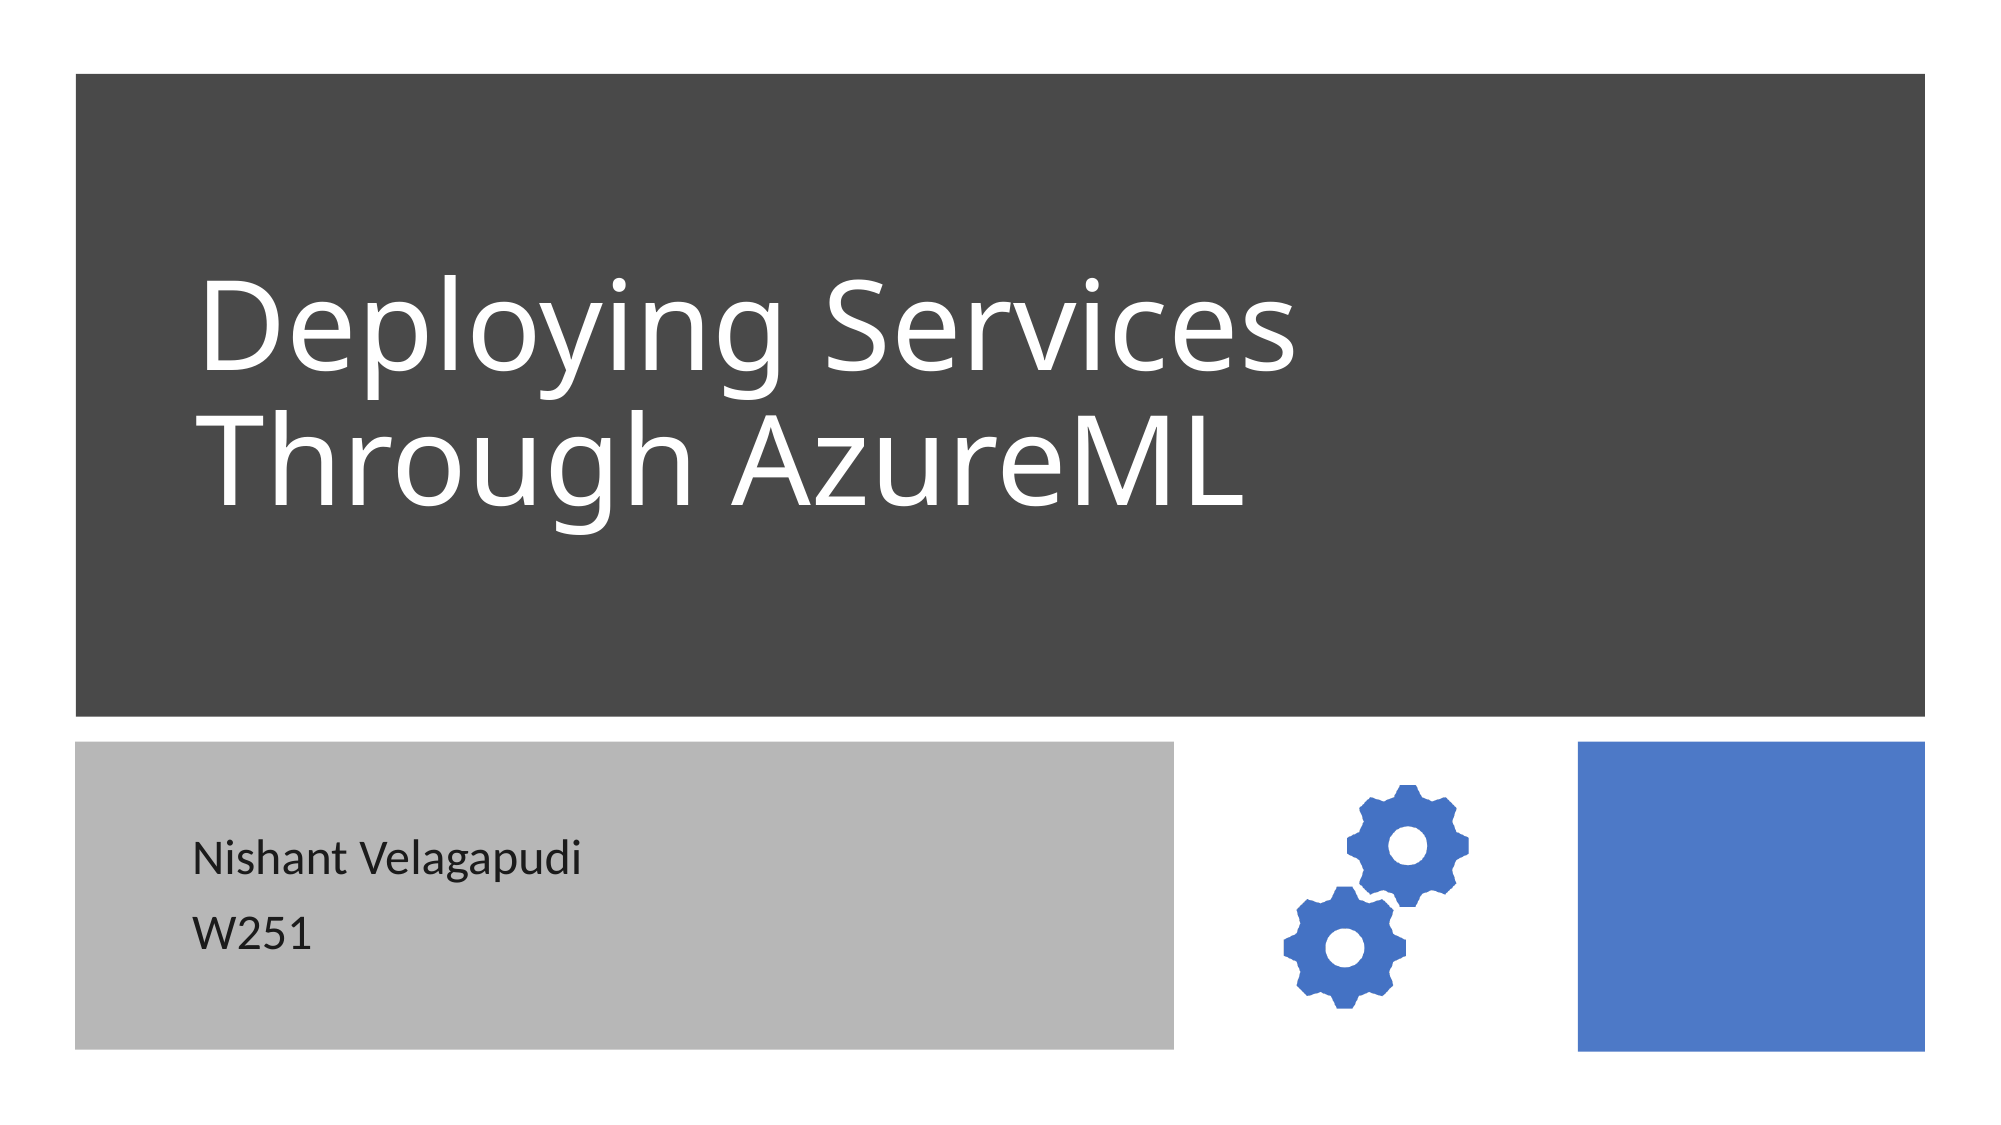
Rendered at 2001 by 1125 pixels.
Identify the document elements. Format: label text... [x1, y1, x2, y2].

text_box [75, 73, 1926, 718]
title Deploying Services Through AzureML [180, 182, 1823, 613]
subtitle Nishant Velagapudi W251 [177, 794, 1069, 997]
text_box [74, 741, 1175, 1051]
text_box [1577, 741, 1926, 1053]
picture [1242, 762, 1510, 1031]
